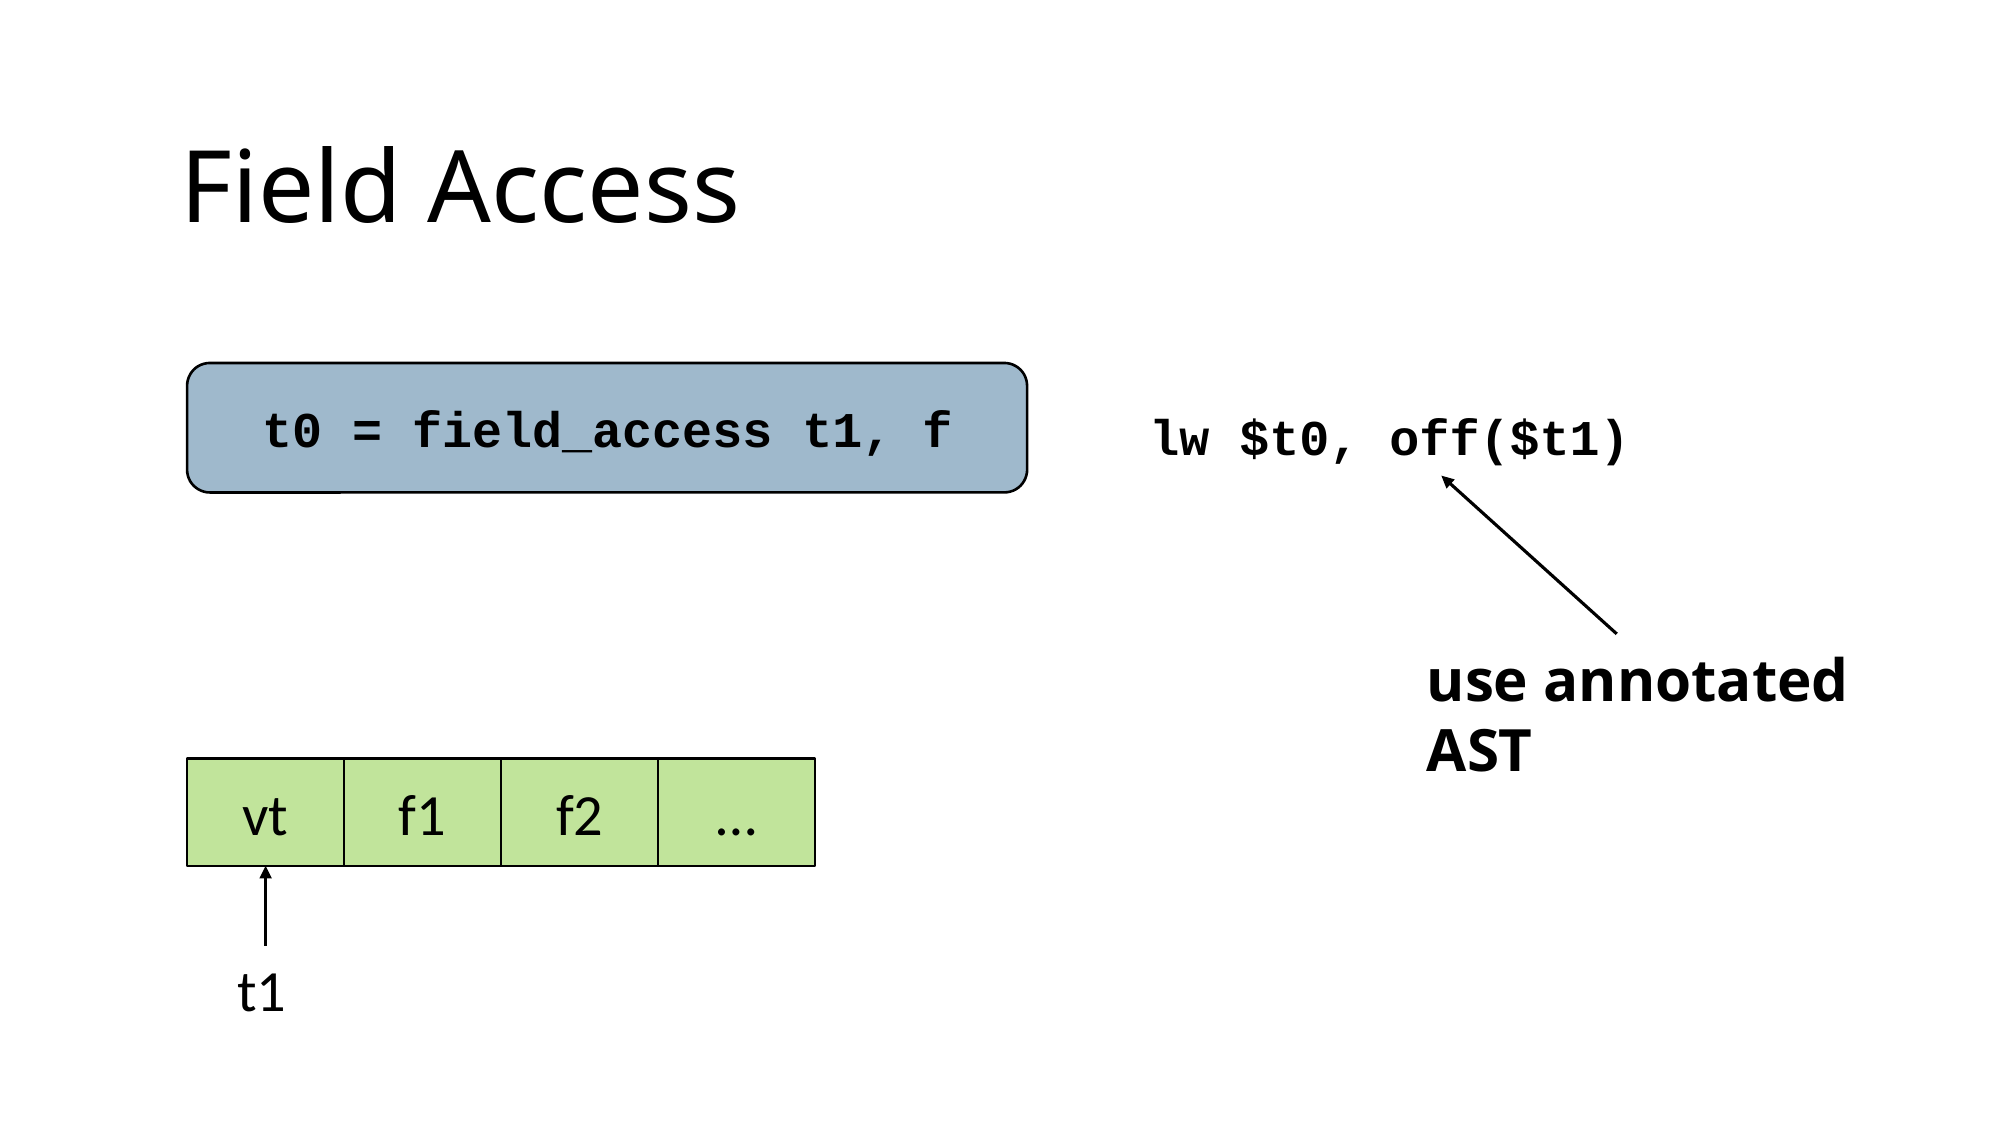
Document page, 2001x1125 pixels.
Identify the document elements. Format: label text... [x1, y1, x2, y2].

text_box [186, 758, 816, 867]
text_box t0 = field_access t1, f [185, 361, 1029, 494]
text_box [1440, 475, 1618, 635]
text_box Field Access [165, 114, 1829, 250]
text_box lw $t0, off($t1) [1133, 297, 1805, 573]
text_box t1 [222, 945, 309, 1031]
text_box use annotated AST [1412, 635, 1938, 791]
